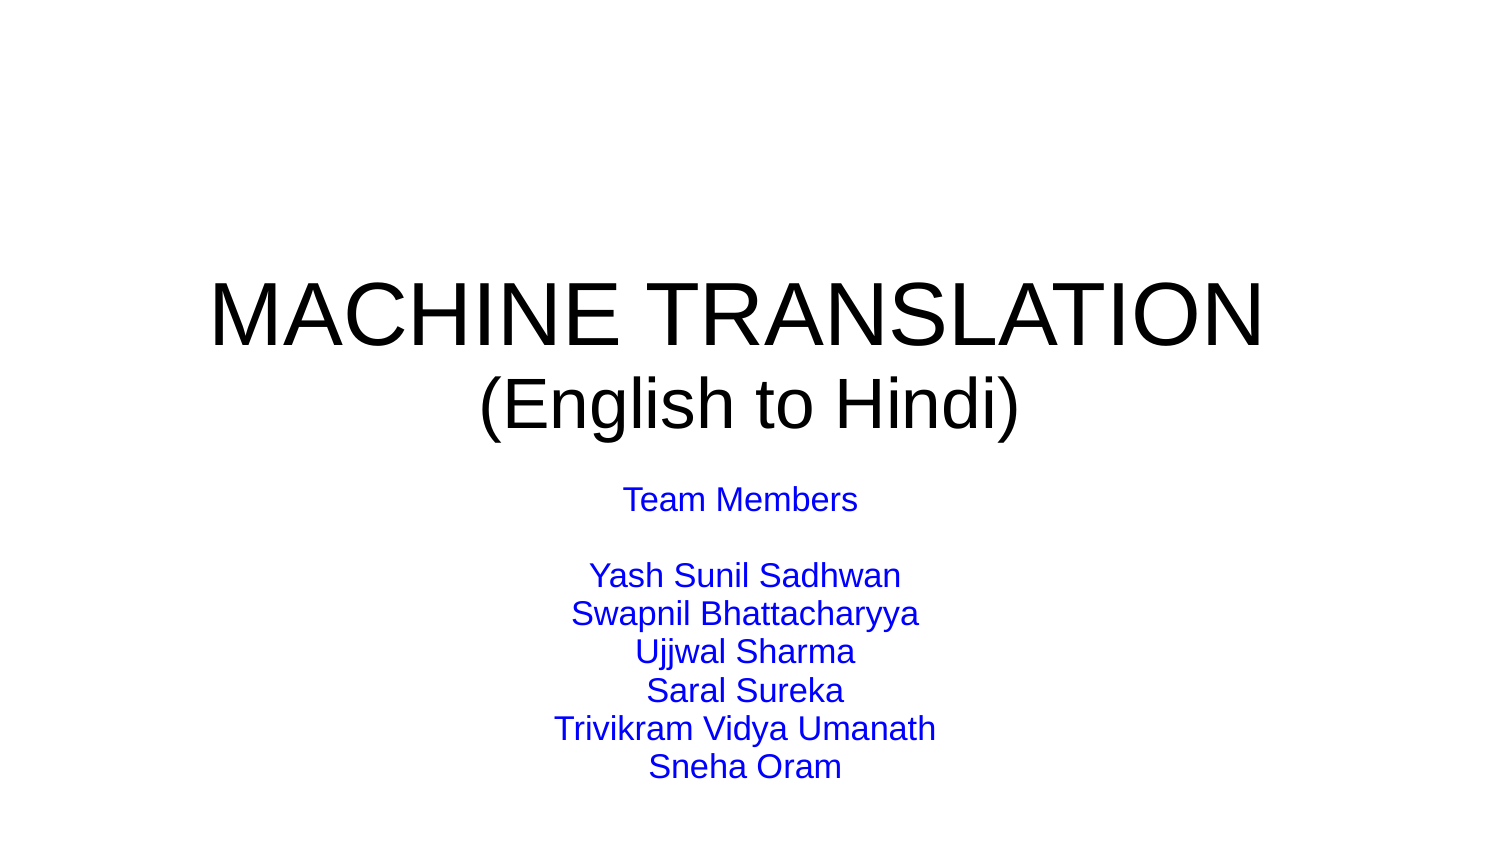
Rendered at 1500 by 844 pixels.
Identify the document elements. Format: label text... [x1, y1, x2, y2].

text_box Team Members Yash Sunil Sadhwan Swapnil Bhattacharyya Ujjwal Sharma Saral Sureka Trivikram Vidya Umanath Sneha Oram [51, 464, 1449, 802]
text_box MACHINE TRANSLATION (English to Hindi) [51, 122, 1449, 459]
